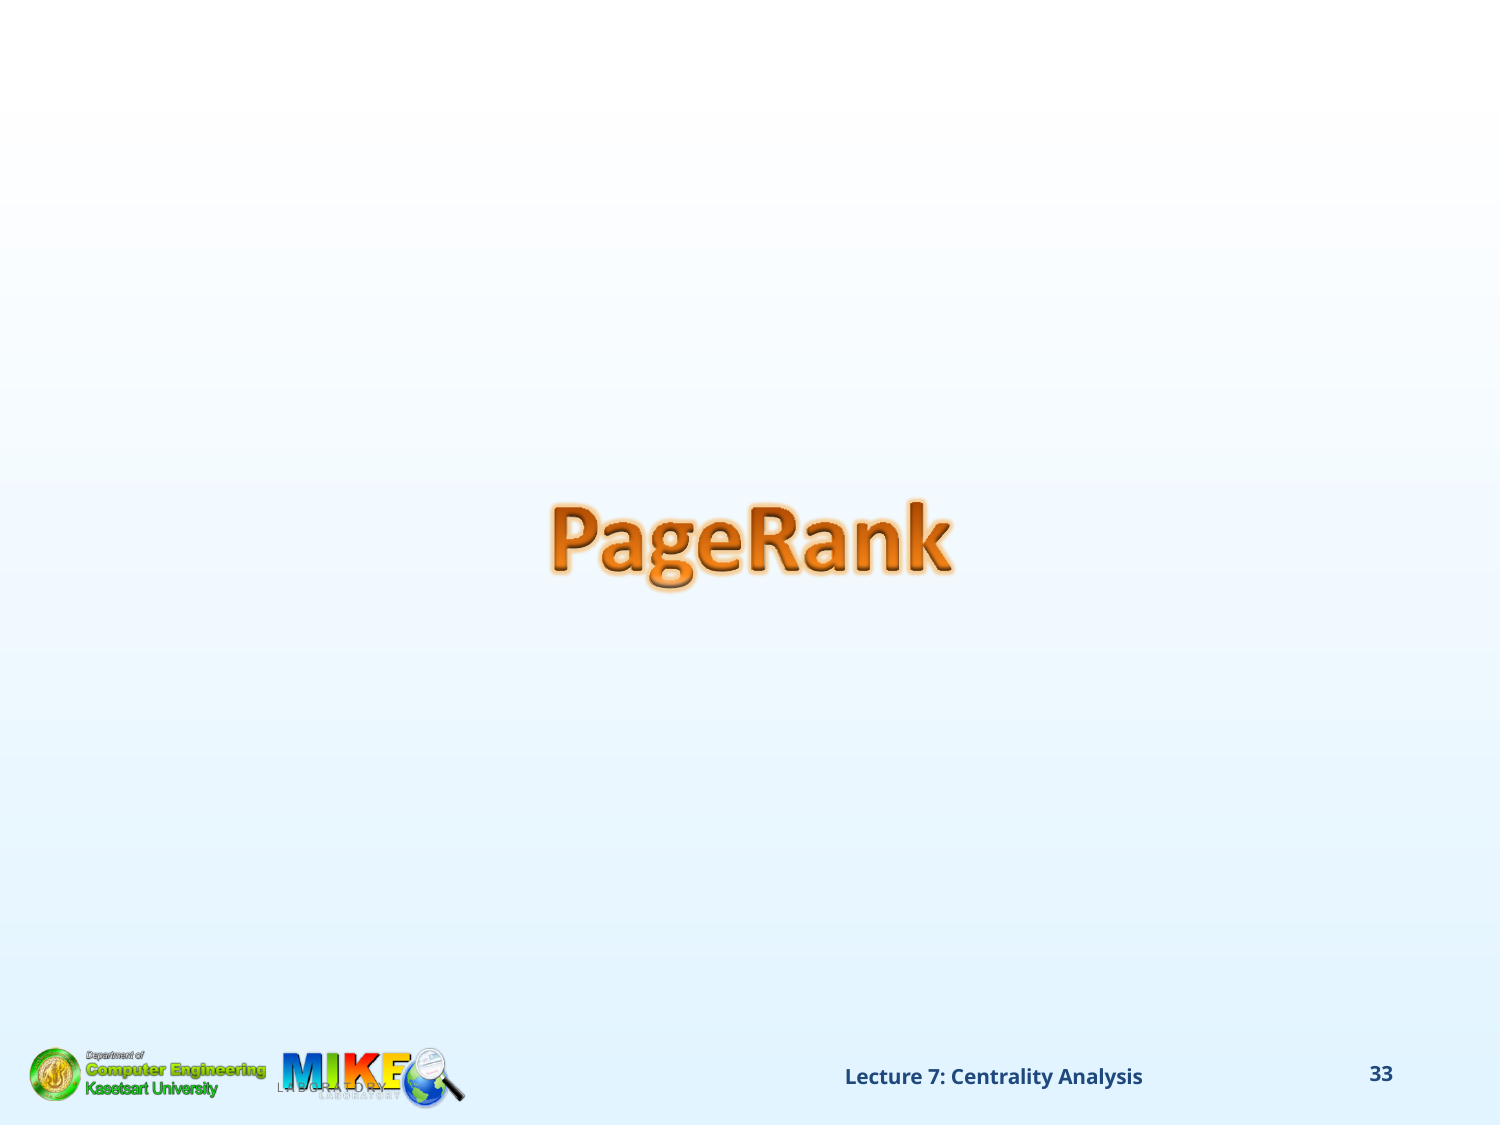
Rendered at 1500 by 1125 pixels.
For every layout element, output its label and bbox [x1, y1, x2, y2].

text_box [479, 437, 1021, 606]
footer [842, 1065, 1154, 1091]
text_box [29, 1047, 267, 1101]
slide_number [1365, 1065, 1401, 1091]
picture [0, 0, 1500, 1125]
text_box [277, 1047, 467, 1110]
